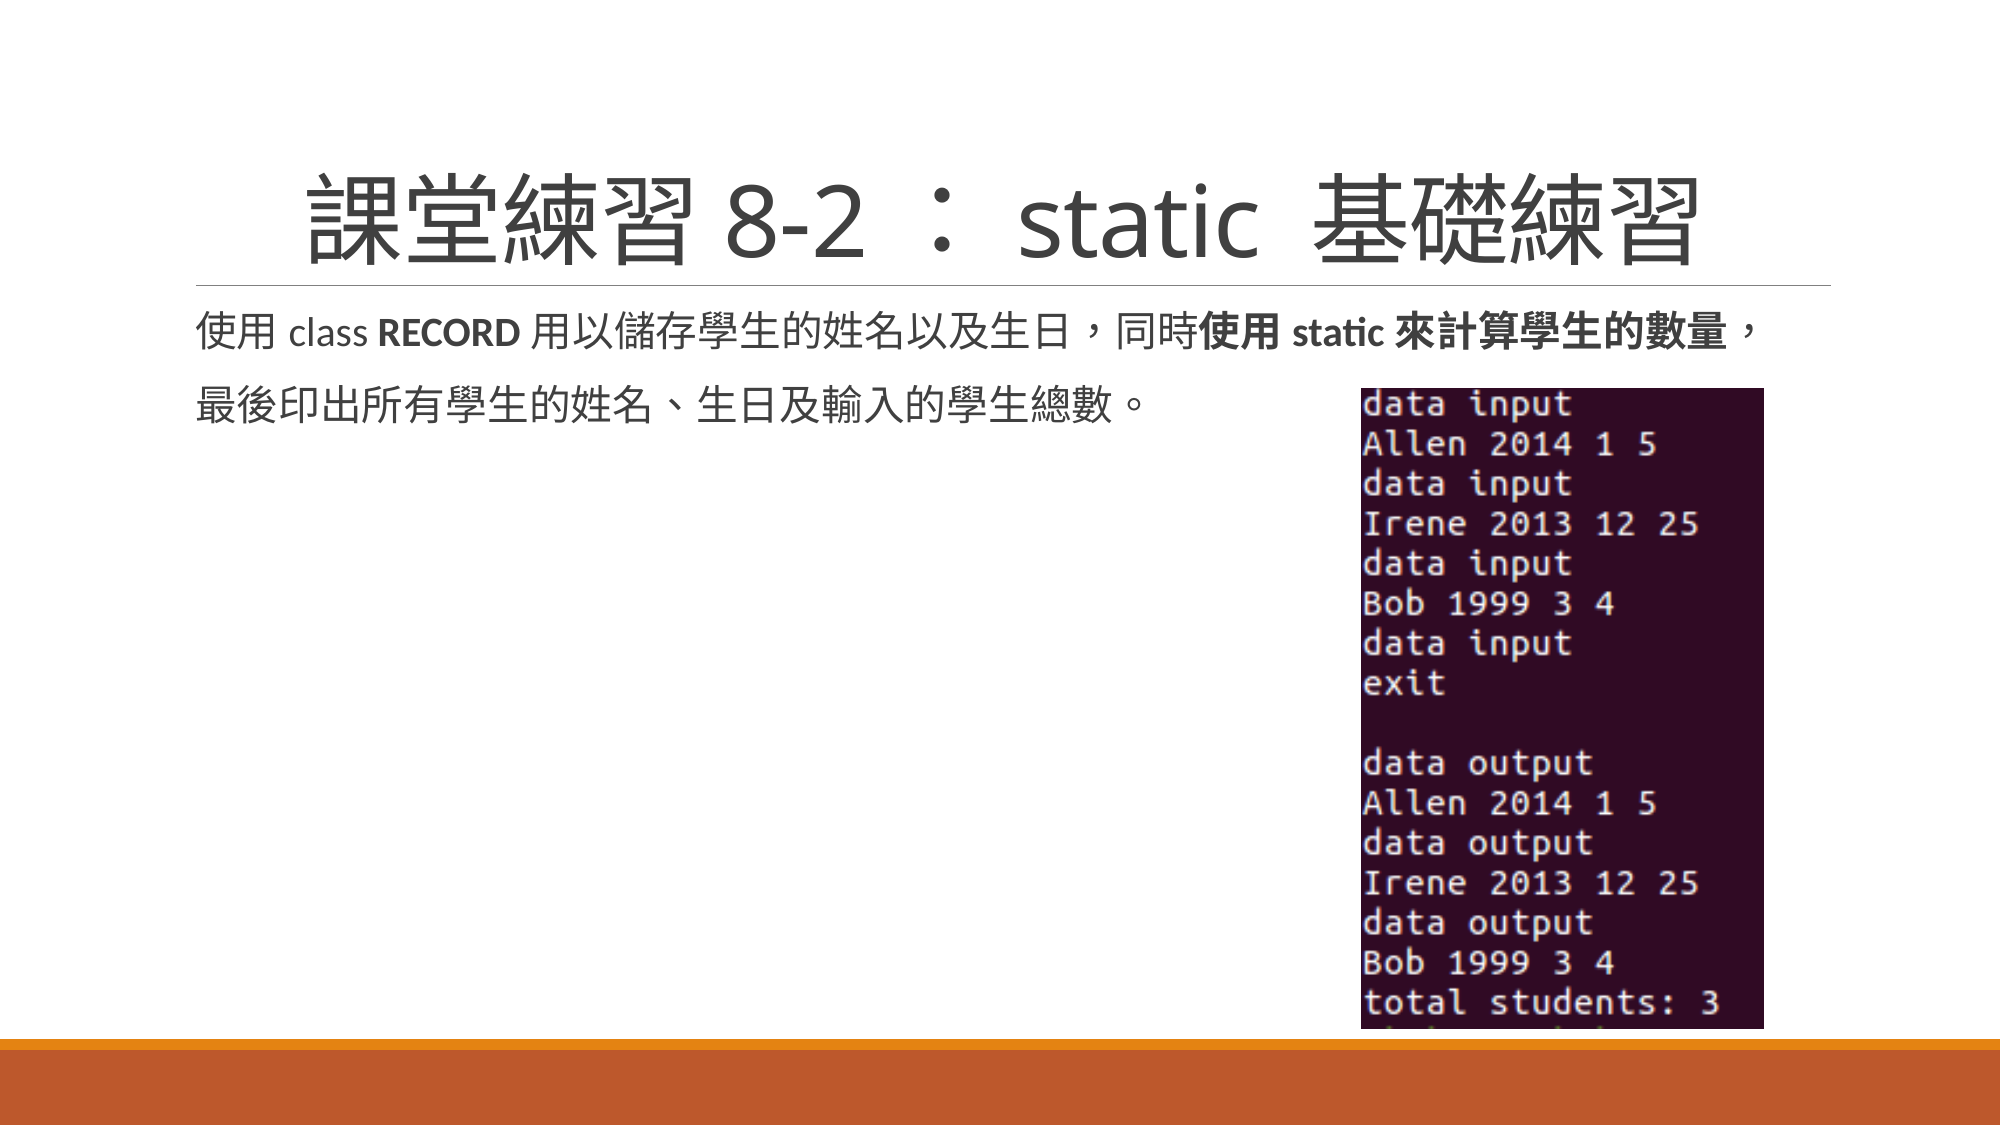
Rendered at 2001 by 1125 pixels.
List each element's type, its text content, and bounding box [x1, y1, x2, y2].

picture [1360, 388, 1765, 1029]
list 使用class RECORD用以儲存學生的姓名以及生日，同時使用static來計算學生的數量， 最後印出所有學生的姓名、生日及輸入的學生總數。 [180, 302, 1830, 963]
title 課堂練習8-2：static 基礎練習 [180, 47, 1830, 285]
